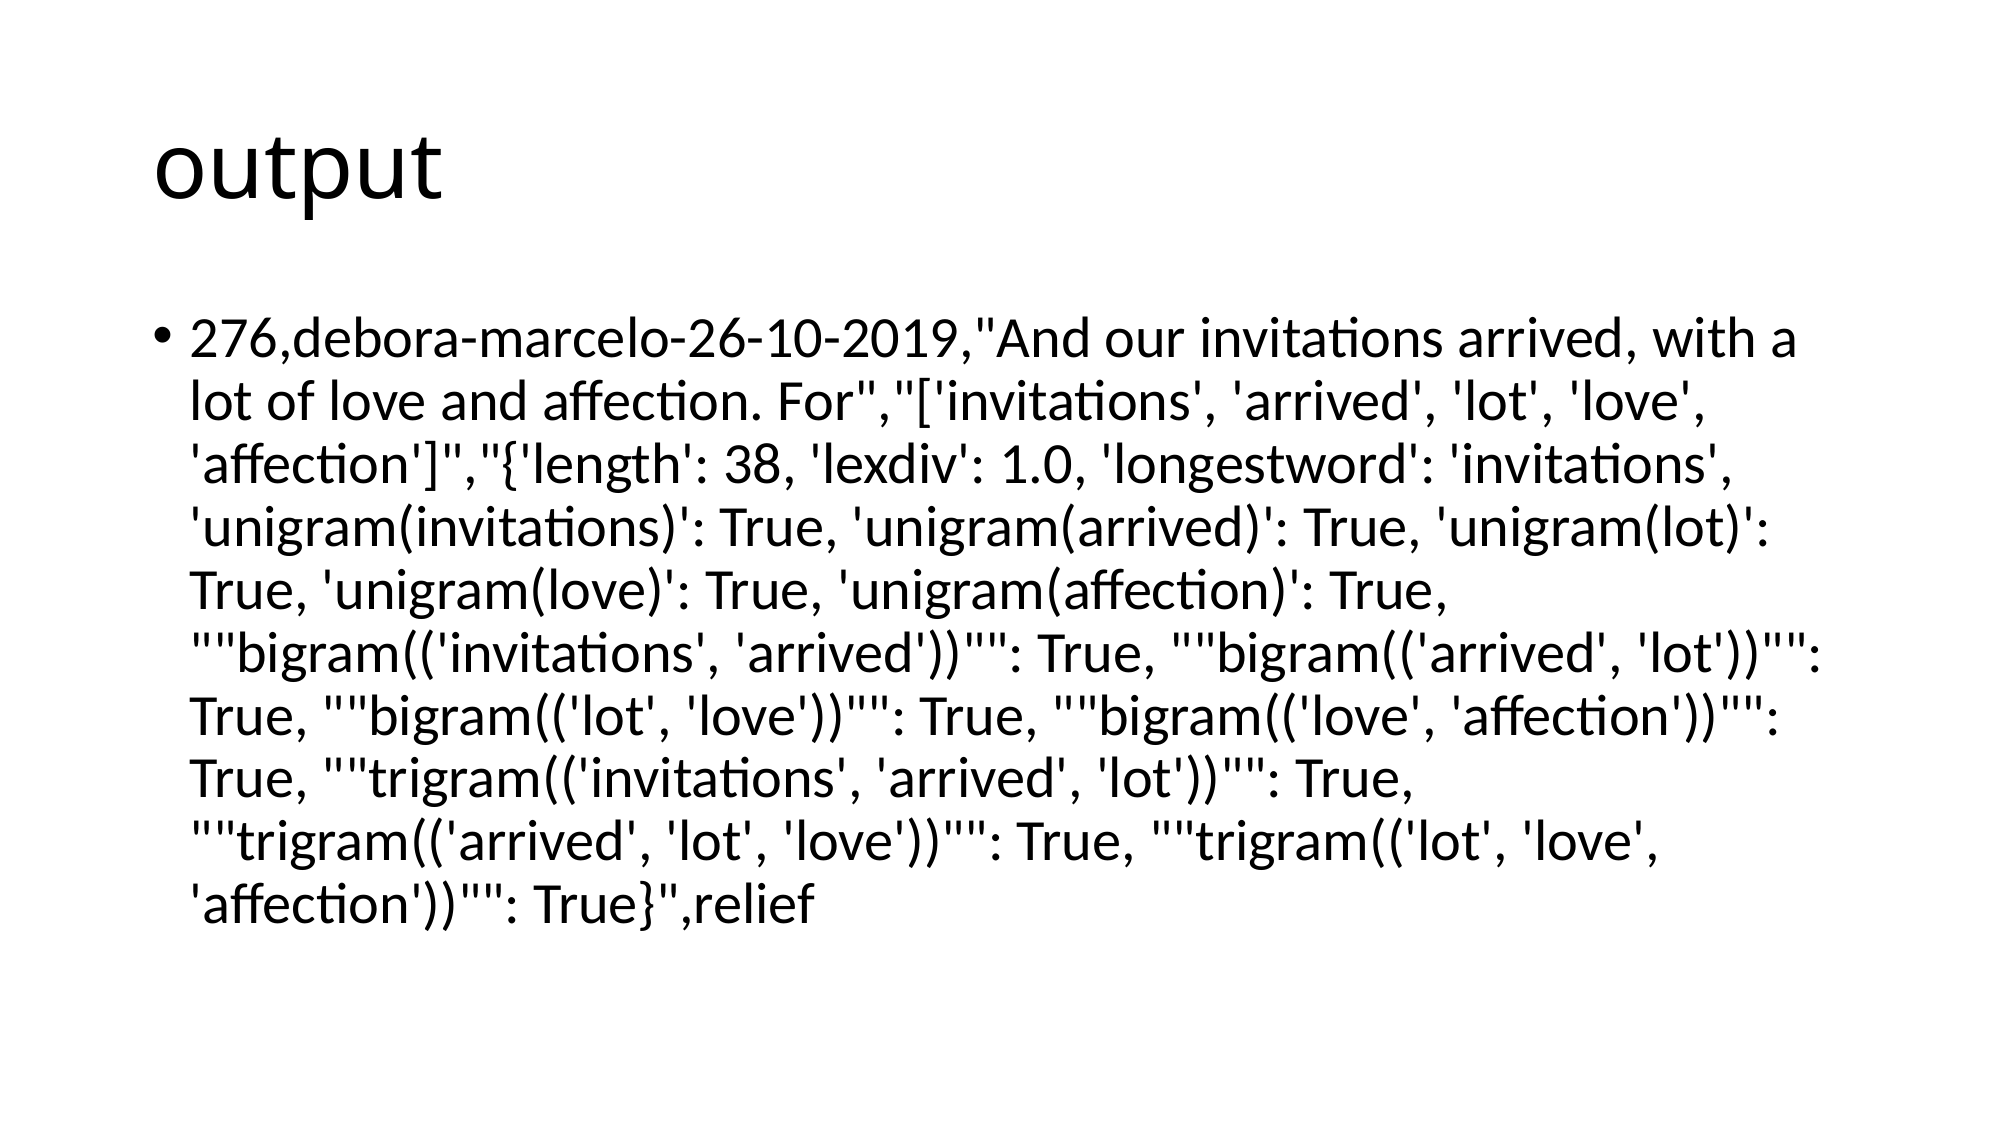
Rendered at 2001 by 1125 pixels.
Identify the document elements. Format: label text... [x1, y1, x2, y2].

list 276,debora-marcelo-26-10-2019,"And our invitations arrived, with a lot of love and affection. For","['invitations', 'arrived', 'lot', 'love', 'affection']","{'length': 38, 'lexdiv': 1.0, 'longestword': 'invitations', 'unigram(invitations)': True, 'unigram(arrived)': True, 'unigram(lot)': True, 'unigram(love)': True, 'unigram(affection)': True, ""bigram(('invitations', 'arrived'))"": True, ""bigram(('arrived', 'lot'))"": True, ""bigram(('lot', 'love'))"": True, ""bigram(('love', 'affection'))"": True, ""trigram(('invitations', 'arrived', 'lot'))"": True, ""trigram(('arrived', 'lot', 'love'))"": True, ""trigram(('lot', 'love', 'affection'))"": True}",relief [137, 299, 1863, 1014]
title output [137, 59, 1863, 278]
